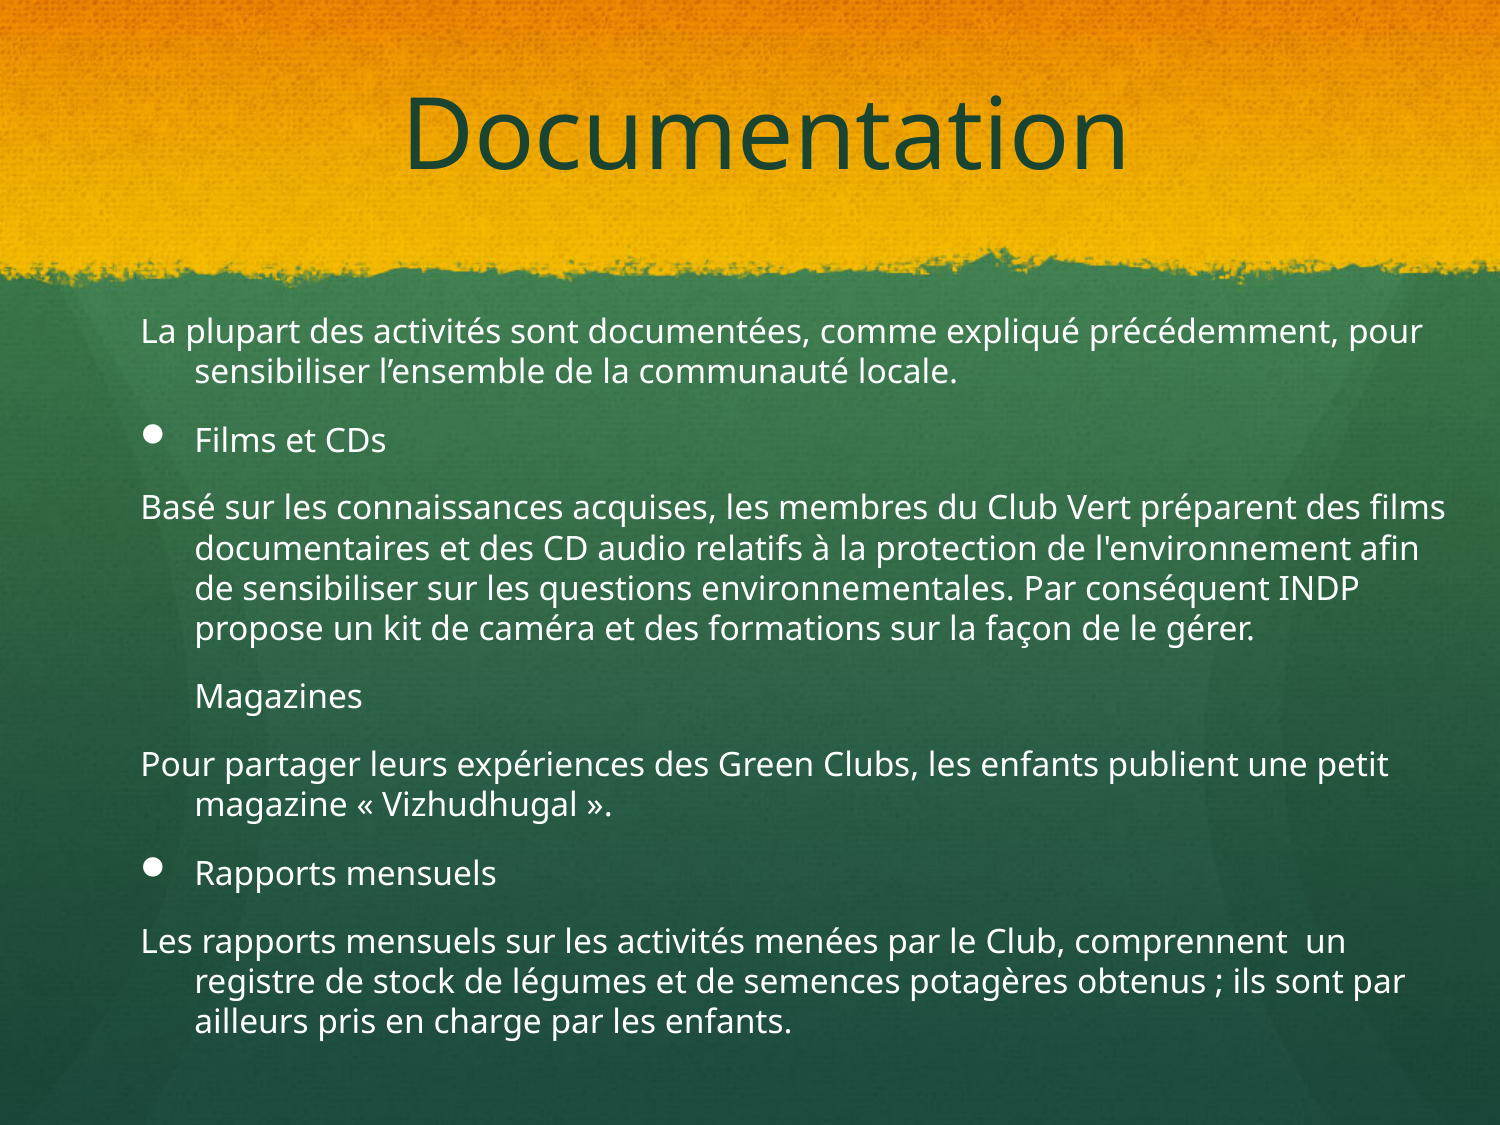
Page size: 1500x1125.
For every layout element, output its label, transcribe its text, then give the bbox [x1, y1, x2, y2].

list La plupart des activités sont documentées, comme expliqué précédemment, pour sensibiliser l’ensemble de la communauté locale. Films et CDs Basé sur les connaissances acquises, les membres du Club Vert préparent des films documentaires et des CD audio relatifs à la protection de l'environnement afin de sensibiliser sur les questions environnementales. Par conséquent INDP propose un kit de caméra et des formations sur la façon de le gérer. Magazines Pour partager leurs expériences des Green Clubs, les enfants publient une petit magazine « Vizhudhugal ». Rapports mensuels Les rapports mensuels sur les activités menées par le Club, comprennent un registre de stock de légumes et de semences potagères obtenus ; ils sont par ailleurs pris en charge par les enfants. [125, 302, 1467, 1089]
title Documentation [33, 13, 1500, 246]
picture [0, 0, 1500, 1125]
